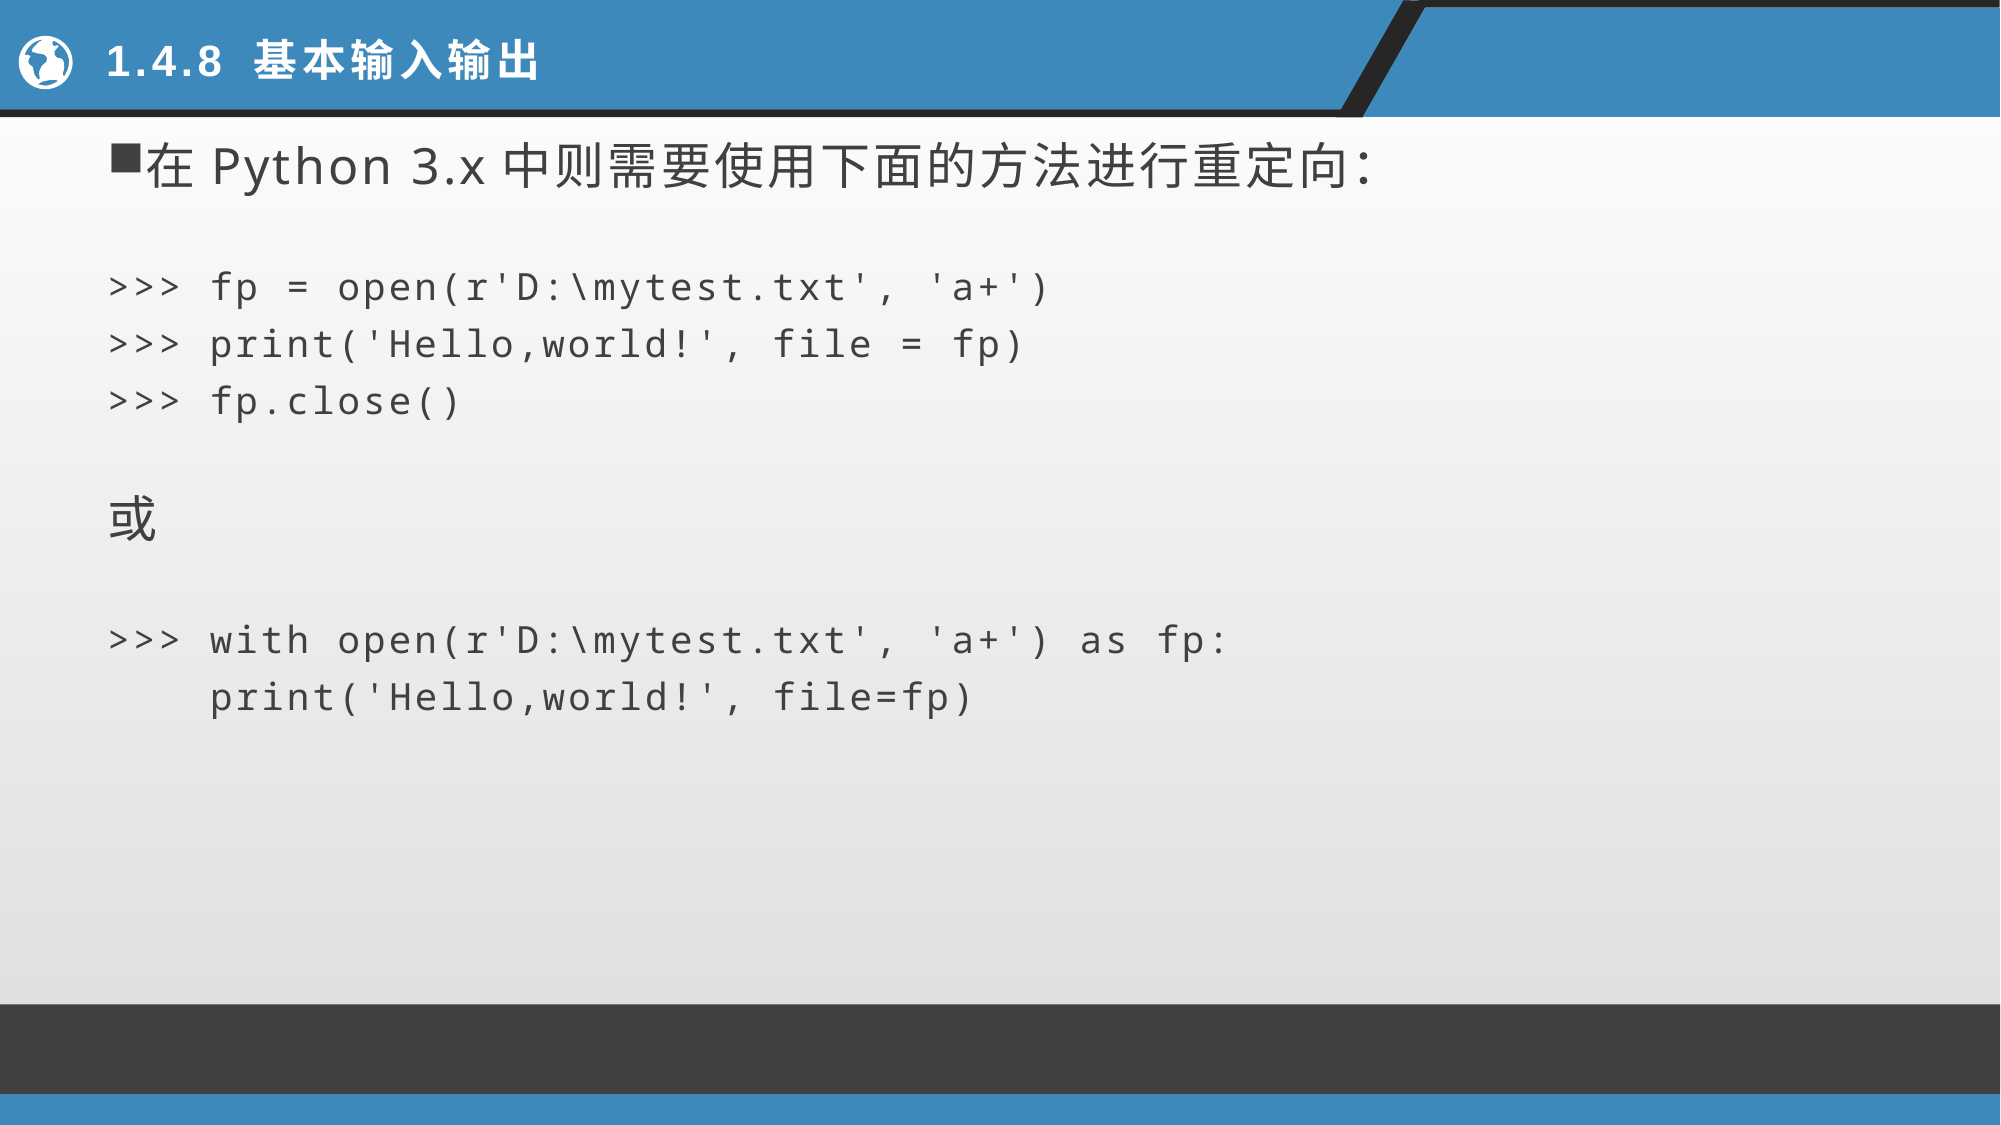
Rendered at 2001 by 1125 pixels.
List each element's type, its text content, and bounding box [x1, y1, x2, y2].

title 1.4.8 基本输入输出 [90, 0, 977, 146]
list 在Python 3.x中则需要使用下面的方法进行重定向： >>> fp = open(r'D:\mytest.txt', 'a+') >>> print('Hello,world!', file = fp) >>> fp.close() 或 >>> with open(r'D:\mytest.txt', 'a+') as fp: print('Hello,world!', file=fp) [90, 146, 1921, 976]
